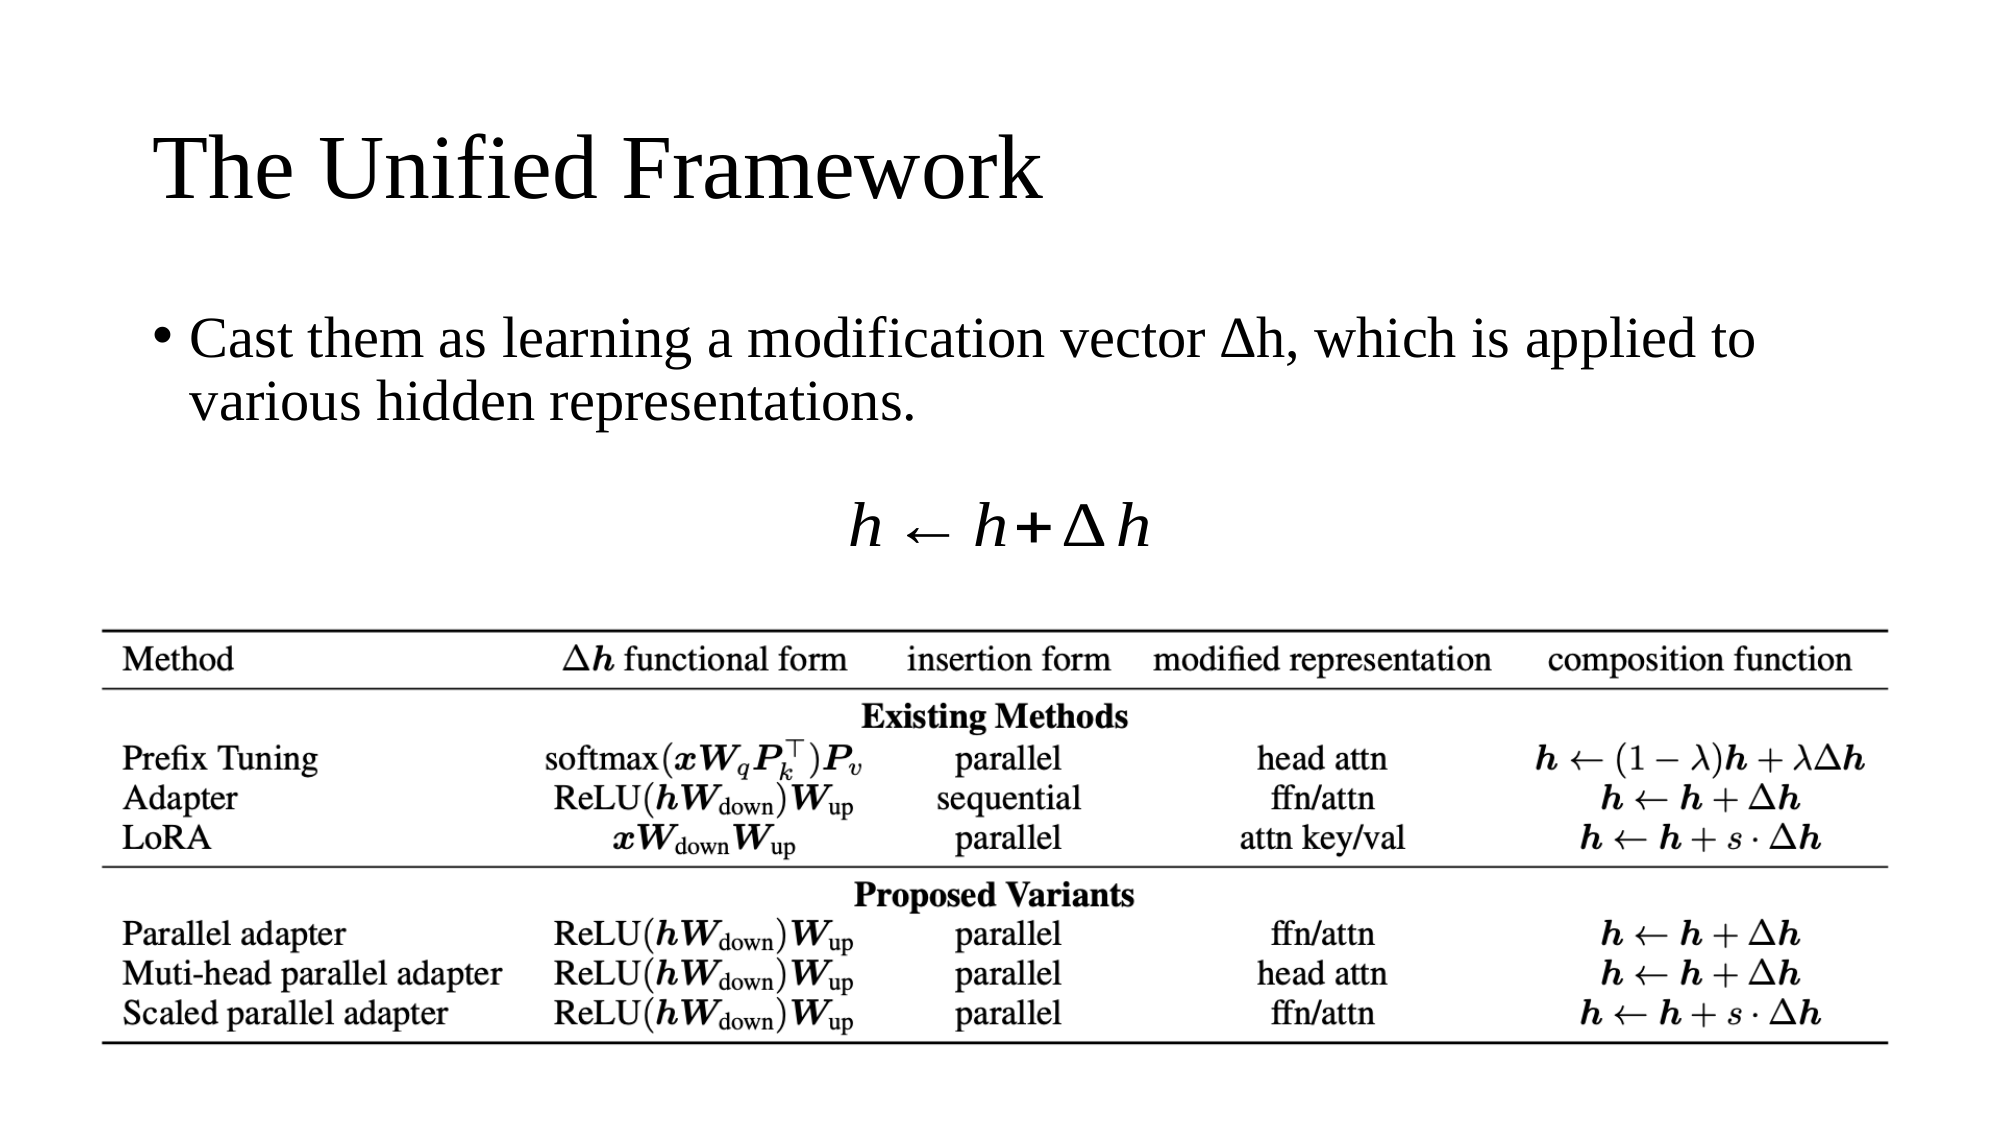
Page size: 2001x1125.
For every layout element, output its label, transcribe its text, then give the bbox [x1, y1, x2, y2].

title The Unified Framework [137, 59, 1863, 278]
picture [84, 612, 1916, 1066]
list Cast them as learning a modification vector ∆h, which is applied to various hidden representations. [137, 299, 1863, 612]
